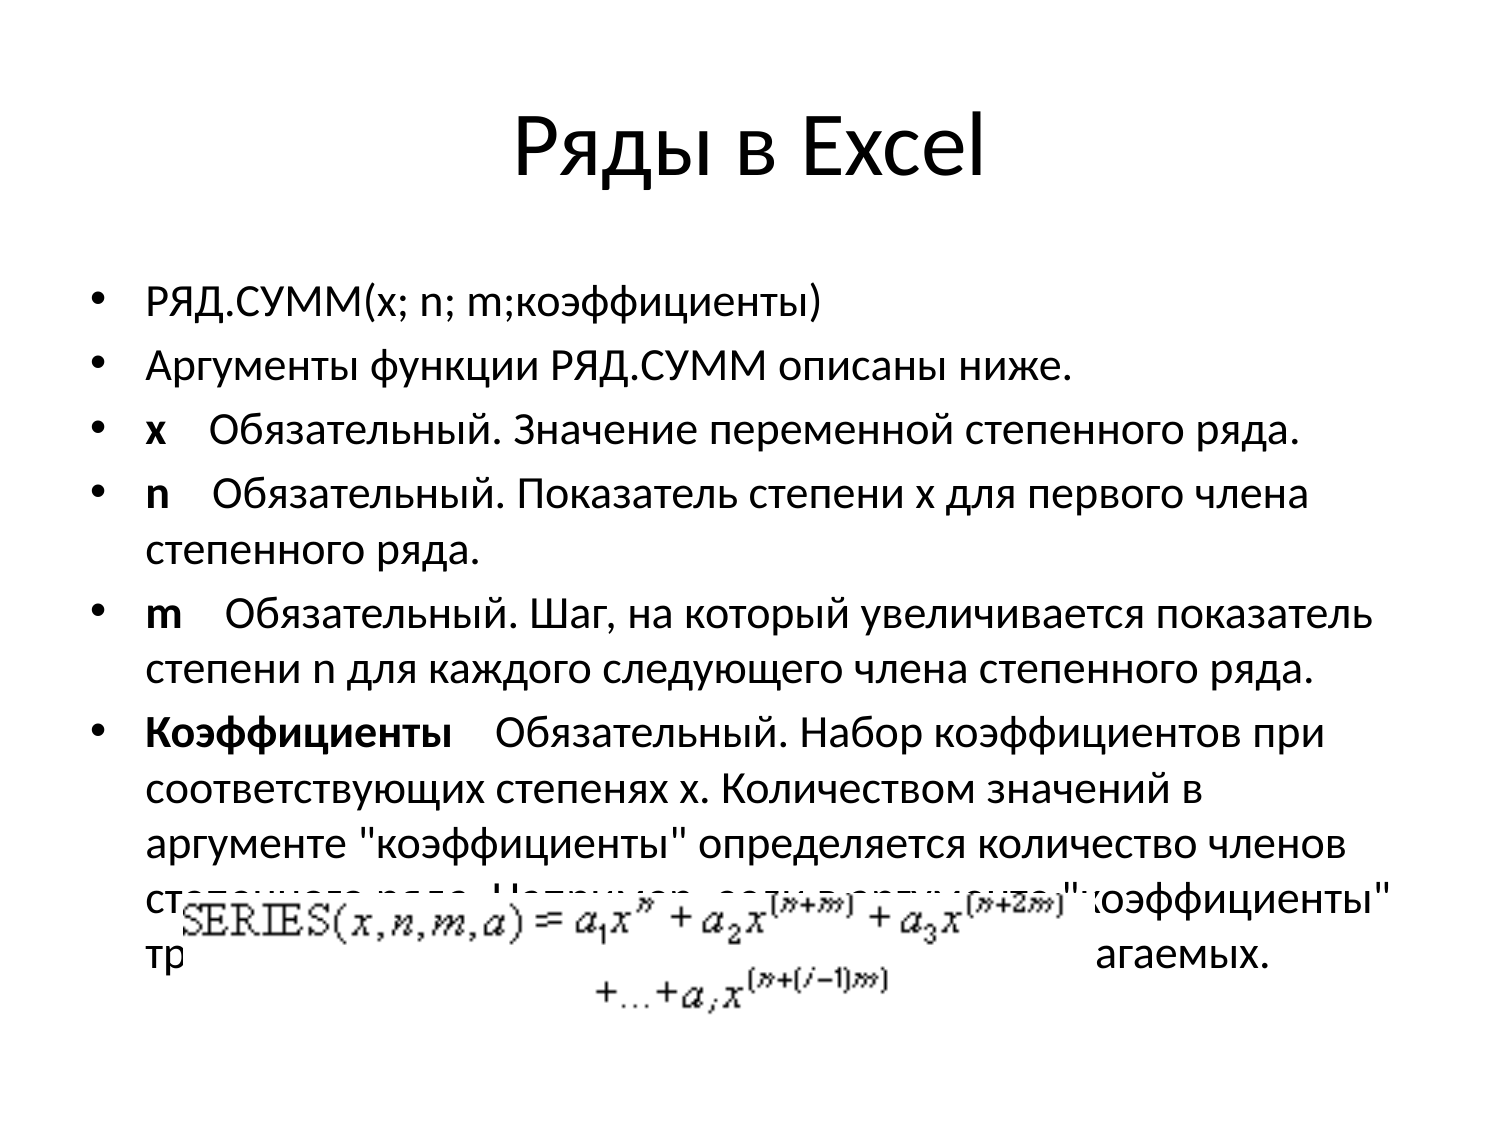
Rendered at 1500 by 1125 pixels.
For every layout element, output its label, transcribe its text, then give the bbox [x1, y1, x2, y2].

title Ряды в Excel [75, 45, 1425, 233]
list РЯД.СУММ(x; n; m;коэффициенты) Аргументы функции РЯД.СУММ описаны ниже. x Обязательный. Значение переменной степенного ряда. n Обязательный. Показатель степени x для первого члена степенного ряда. m Обязательный. Шаг, на который увеличивается показатель степени n для каждого следующего члена степенного ряда. Коэффициенты Обязательный. Набор коэффициентов при соответствующих степенях x. Количеством значений в аргументе "коэффициенты" определяется количество членов степенного ряда. Например, если в аргументе "коэффициенты" три значения, то степенной ряд содержит три слагаемых. [75, 262, 1425, 1005]
picture [182, 893, 1095, 1049]
